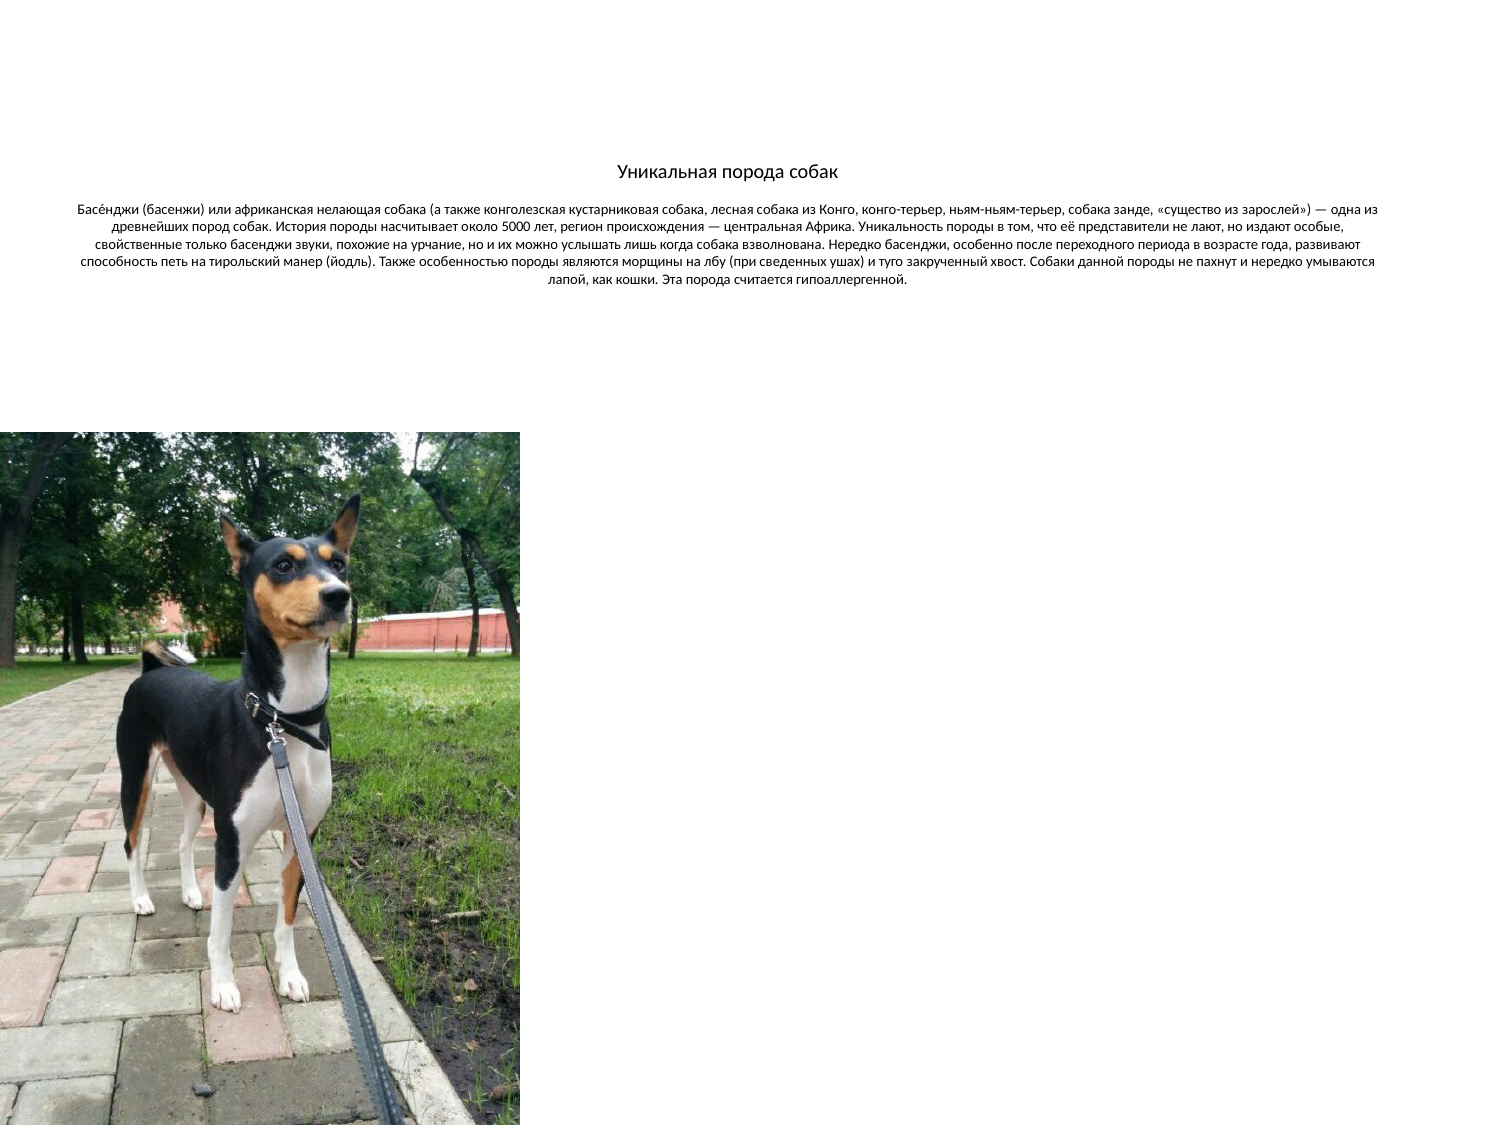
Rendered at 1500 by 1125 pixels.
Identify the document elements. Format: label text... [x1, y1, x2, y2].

picture [0, 432, 520, 1125]
title Уникальная порода собак Басéнджи (басенжи) или африканская нелающая собака (а также конголезская кустарниковая собака, лесная собака из Конго, конго-терьер, ньям-ньям-терьер, собака занде, «существо из зарослей») — одна из древнейших пород собак. История породы насчитывает около 5000 лет, регион происхождения — центральная Африка. Уникальность породы в том, что её представители не лают, но издают особые, свойственные только басенджи звуки, похожие на урчание, но и их можно услышать лишь когда собака взволнована. Нередко басенджи, особенно после переходного периода в возрасте года, развивают способность петь на тирольский манер (йодль). Также особенностью породы являются морщины на лбу (при сведенных ушах) и туго закрученный хвост. Собаки данной породы не пахнут и нередко умываются лапой, как кошки. Эта порода считается гипоаллергенной. [53, 125, 1404, 313]
